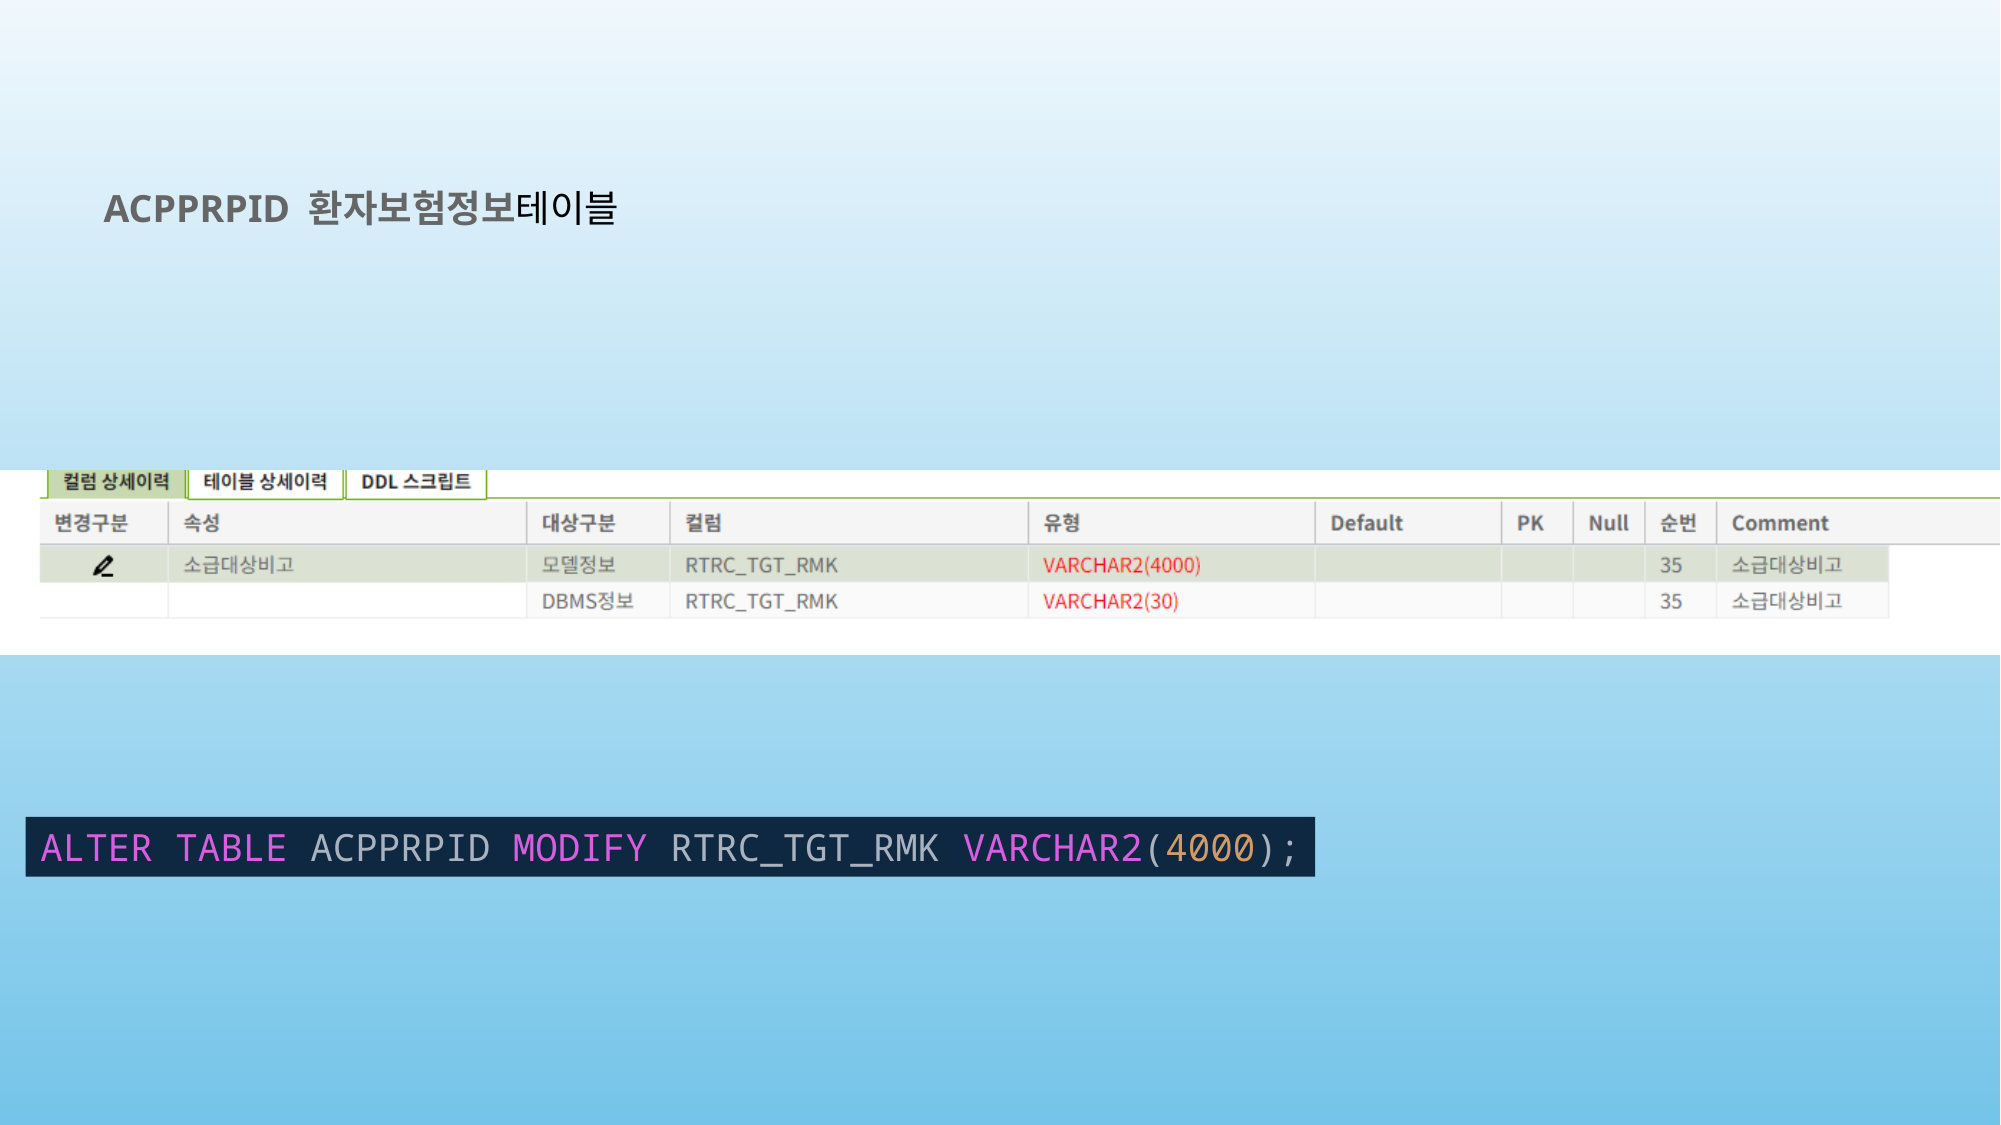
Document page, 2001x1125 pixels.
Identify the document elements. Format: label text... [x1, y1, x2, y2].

text_box ALTER TABLE ACPPRPID MODIFY RTRC_TGT_RMK VARCHAR2(4000); [25, 816, 1316, 877]
picture [0, 470, 2000, 655]
text_box ACPPRPID 환자보험정보테이블 [88, 177, 635, 238]
